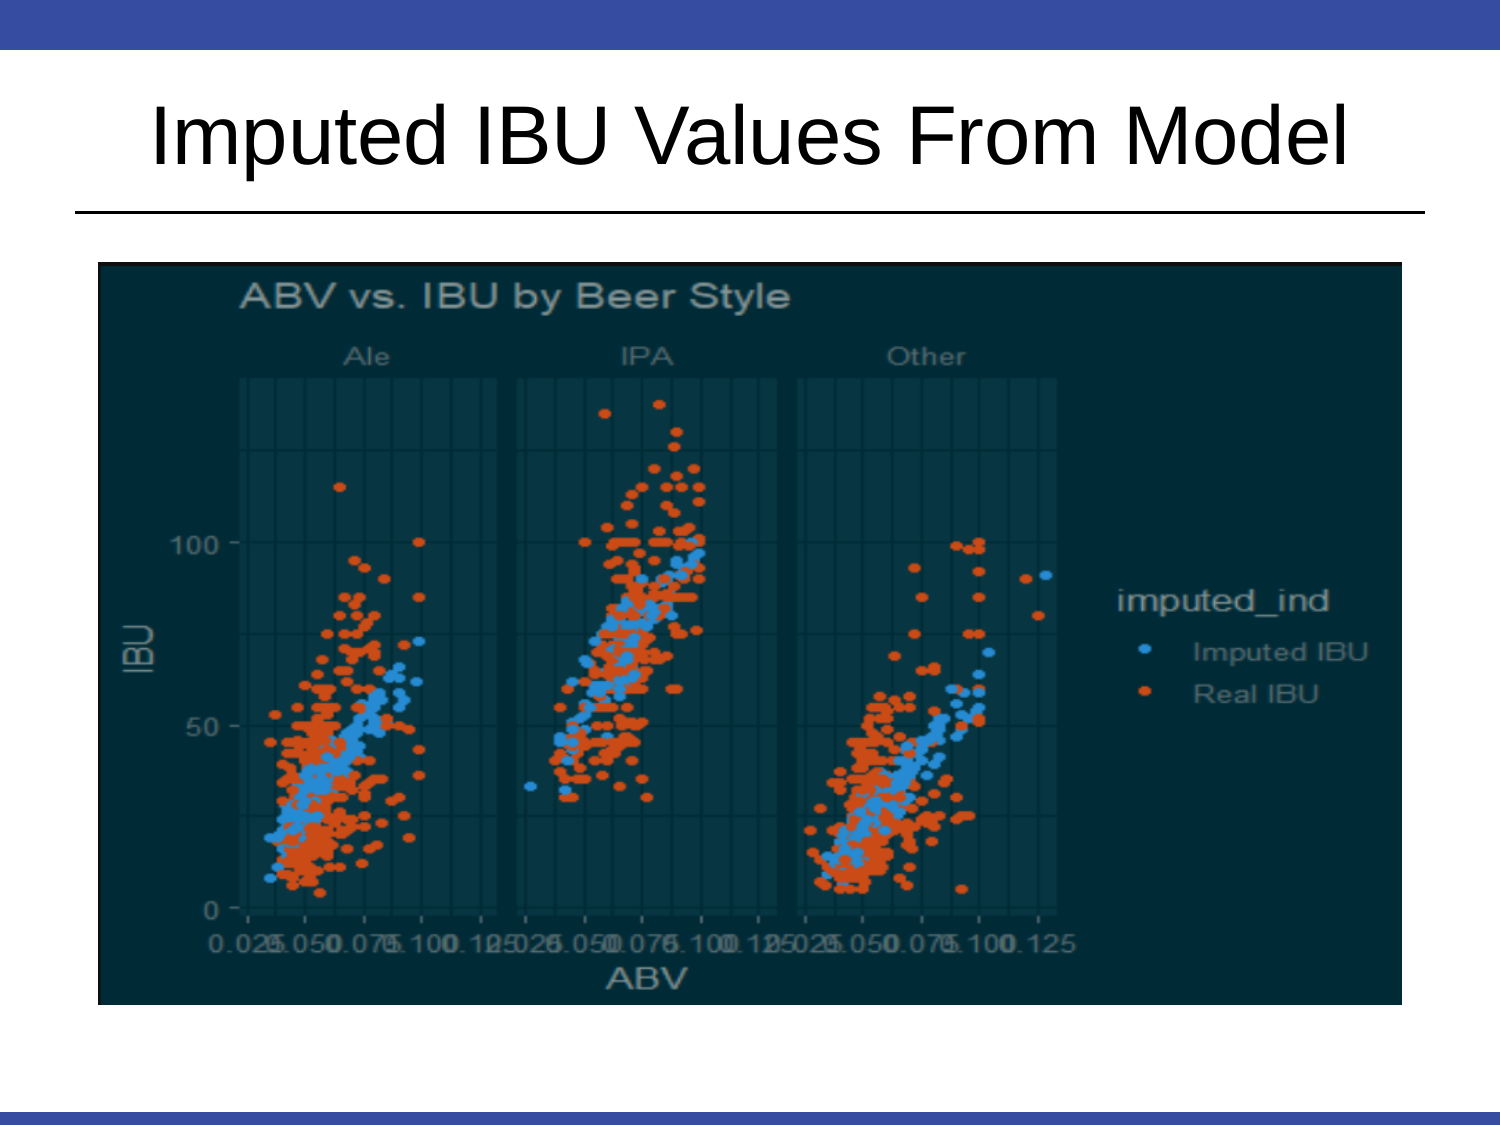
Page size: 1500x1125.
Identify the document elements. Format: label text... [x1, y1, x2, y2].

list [97, 262, 1403, 1006]
title Imputed IBU Values From Model [75, 37, 1425, 225]
